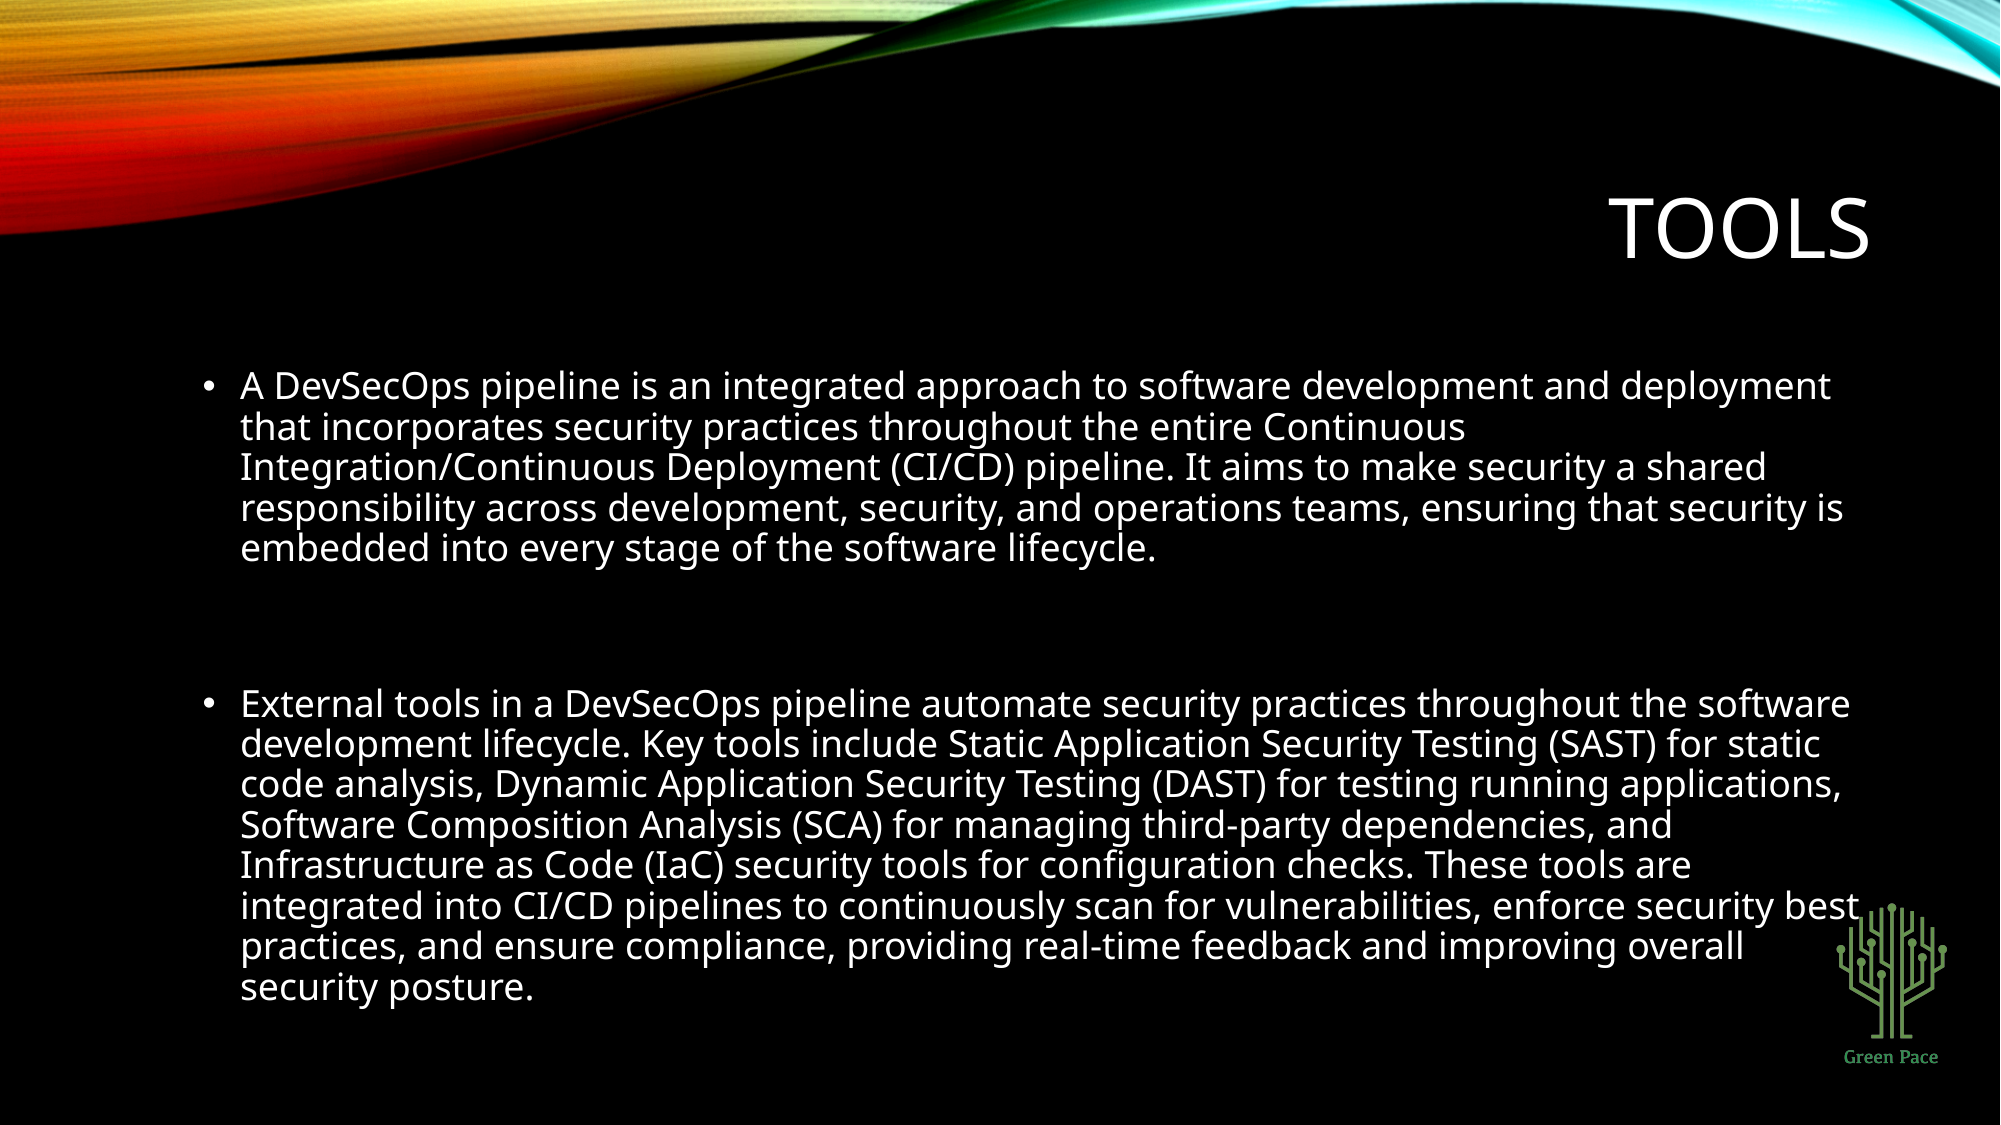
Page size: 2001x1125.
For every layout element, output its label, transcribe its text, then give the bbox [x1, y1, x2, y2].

picture [0, 0, 2000, 237]
list A DevSecOps pipeline is an integrated approach to software development and deployment that incorporates security practices throughout the entire Continuous Integration/Continuous Deployment (CI/CD) pipeline. It aims to make security a shared responsibility across development, security, and operations teams, ensuring that security is embedded into every stage of the software lifecycle. External tools in a DevSecOps pipeline automate security practices throughout the software development lifecycle. Key tools include Static Application Security Testing (SAST) for static code analysis, Dynamic Application Security Testing (DAST) for testing running applications, Software Composition Analysis (SCA) for managing third-party dependencies, and Infrastructure as Code (IaC) security tools for configuration checks. These tools are integrated into CI/CD pipelines to continuously scan for vulnerabilities, enforce security best practices, and ensure compliance, providing real-time feedback and improving overall security posture. [112, 360, 1888, 1021]
picture [1817, 892, 1964, 1082]
title TOOLS [474, 125, 1888, 338]
